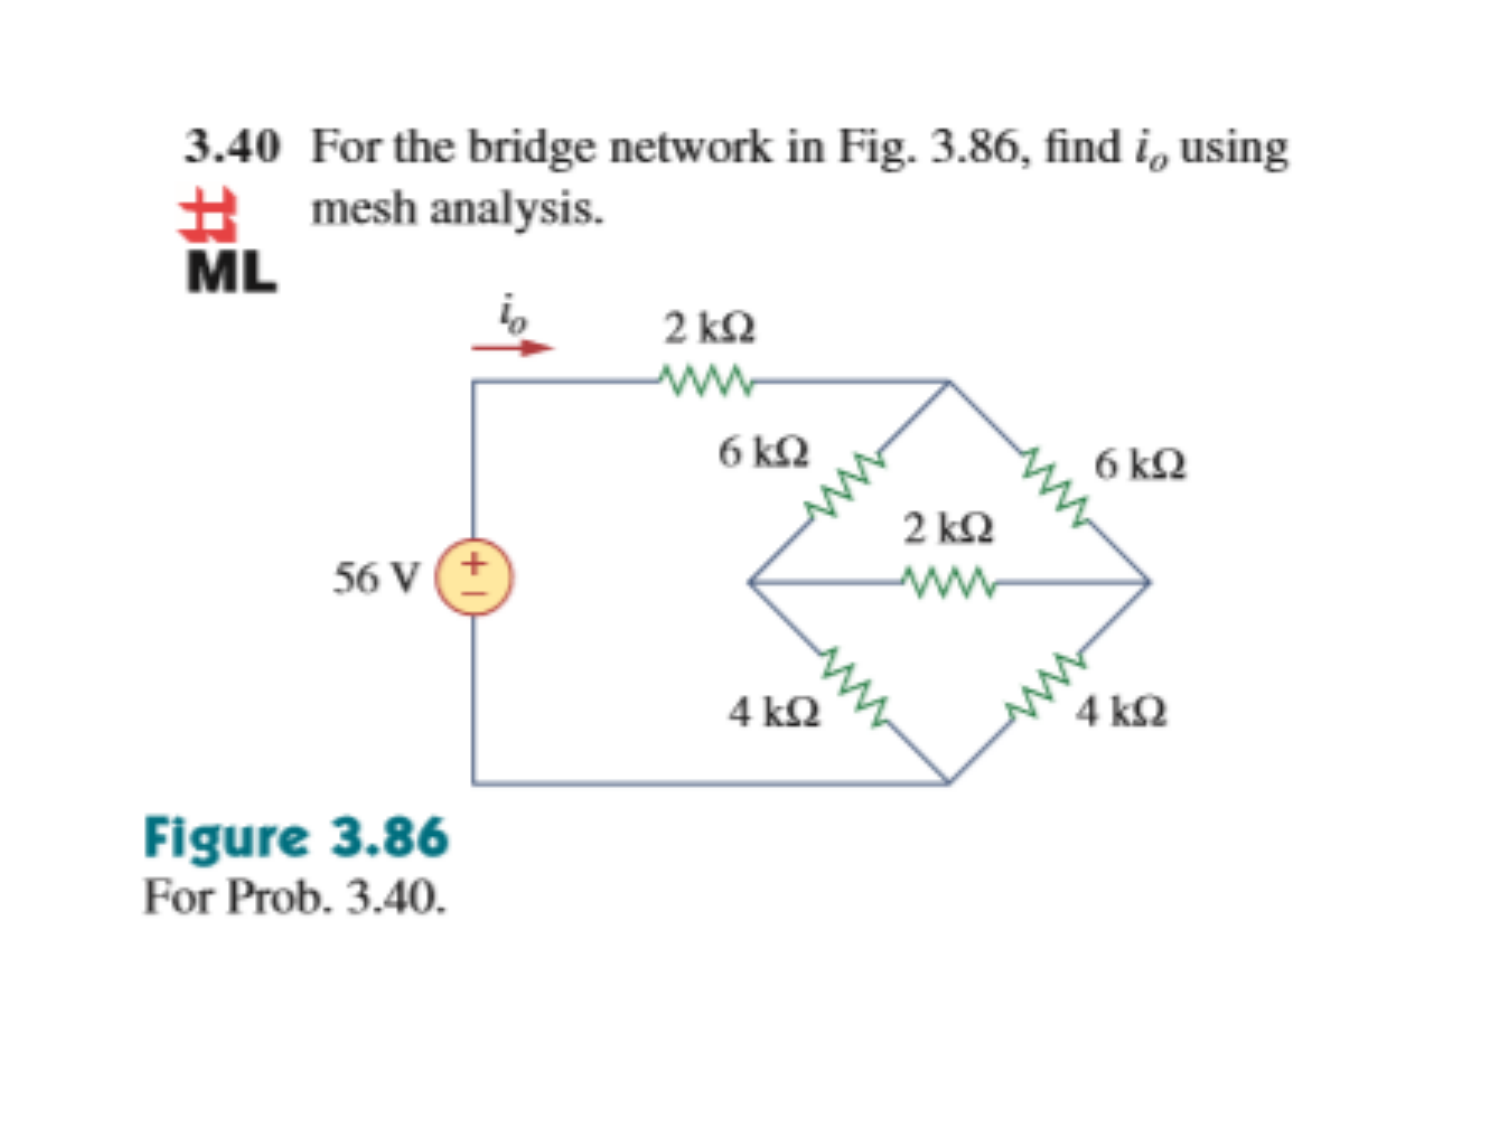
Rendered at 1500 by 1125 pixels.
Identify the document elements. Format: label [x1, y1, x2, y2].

picture [76, 66, 1386, 929]
